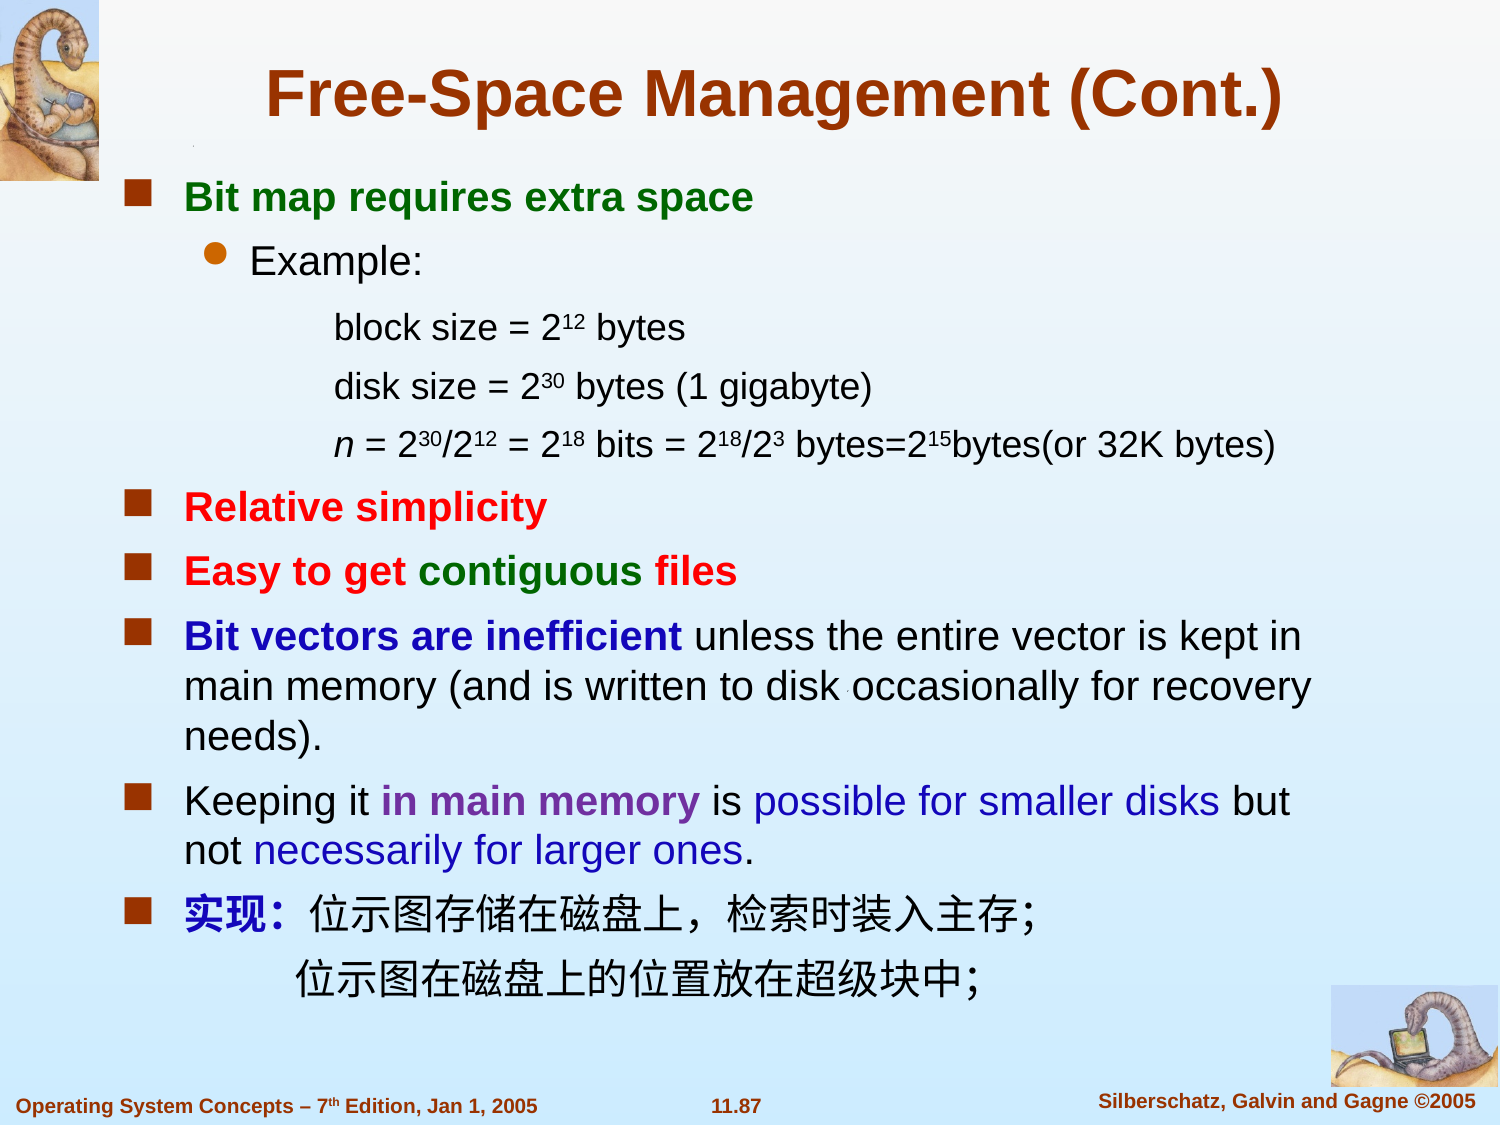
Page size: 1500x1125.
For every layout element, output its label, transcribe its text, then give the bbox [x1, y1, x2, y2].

list Bit map requires extra space Example: block size = 212 bytes disk size = 230 bytes (1 gigabyte) n = 230/212 = 218 bits = 218/23 bytes=215bytes(or 32K bytes) Relative simplicity Easy to get contiguous files Bit vectors are inefficient unless the entire vector is kept in main memory (and is written to disk occasionally for recovery needs). Keeping it in main memory is possible for smaller disks but not necessarily for larger ones. 实现：位示图存储在磁盘上，检索时装入主存； 位示图在磁盘上的位置放在超级块中； [112, 161, 1373, 1067]
title Free-Space Management (Cont.) [112, 37, 1438, 138]
picture [1331, 985, 1498, 1087]
picture [0, 0, 99, 181]
